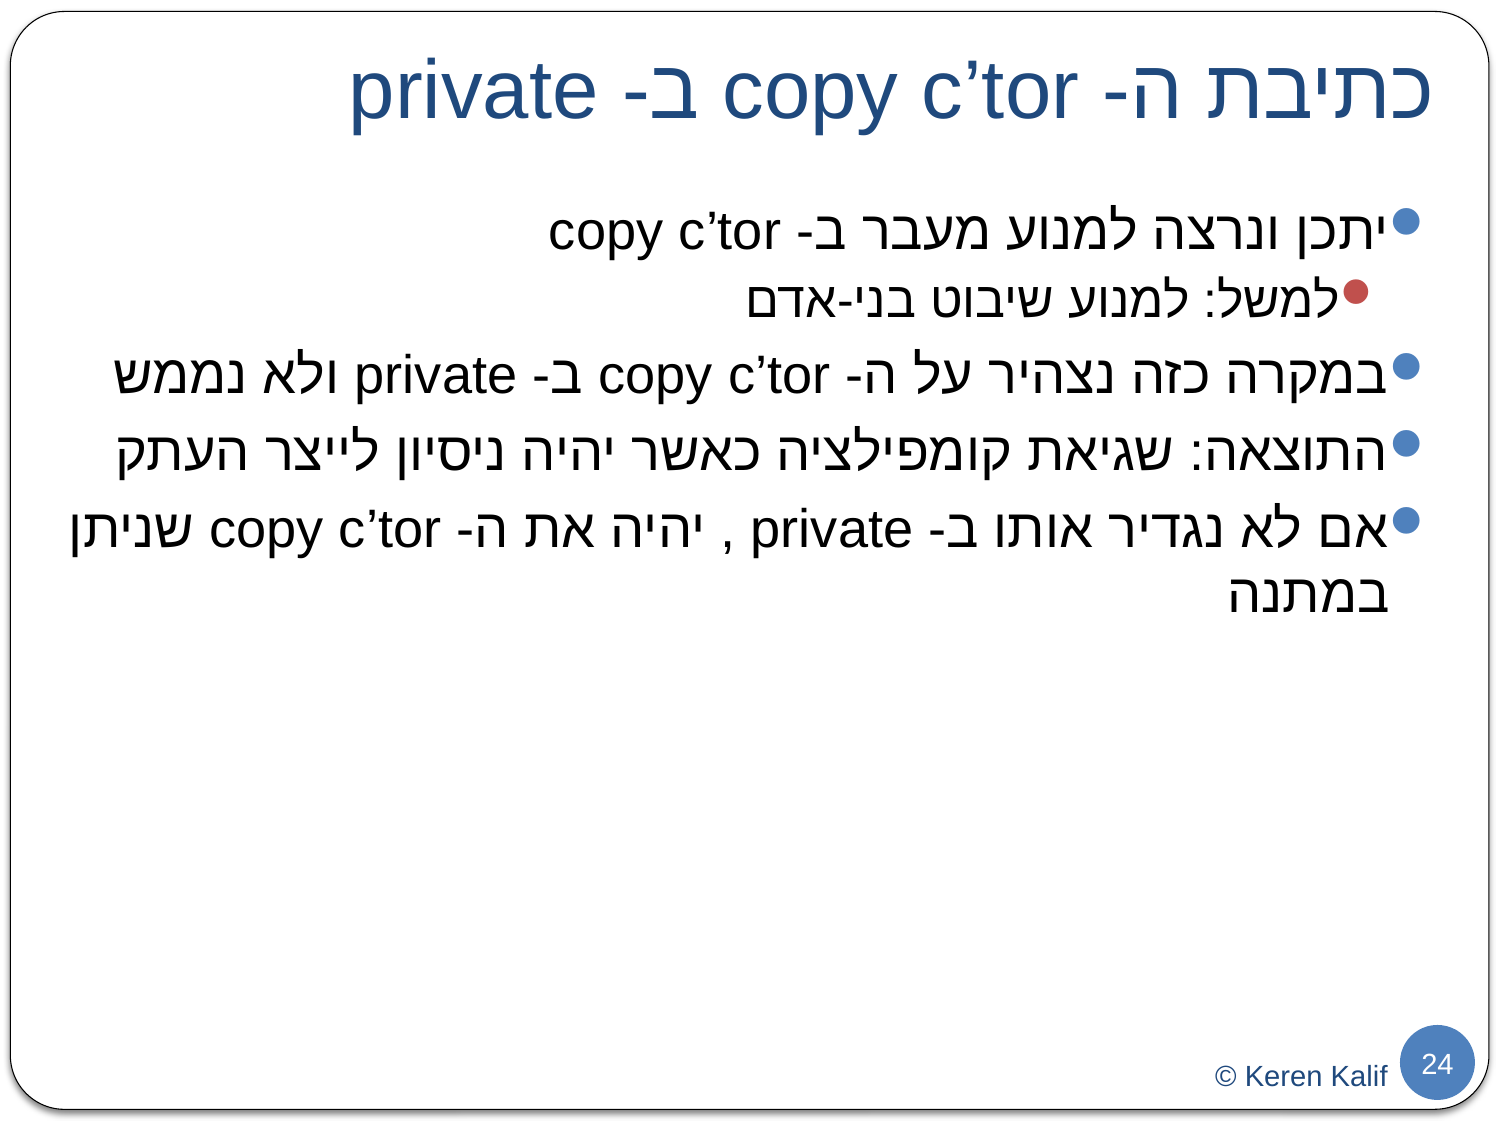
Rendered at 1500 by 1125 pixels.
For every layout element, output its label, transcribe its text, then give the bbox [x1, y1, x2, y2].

title כתיבת ה- copy c’tor ב- private [49, 0, 1451, 151]
list יתכן ונרצה למנוע מעבר ב- copy c’tor למשל: למנוע שיבוט בני-אדם במקרה כזה נצהיר על ה- copy c’tor ב- private ולא נממש התוצאה: שגיאת קומפילציה כאשר יהיה ניסיון לייצר העתק אם לא נגדיר אותו ב- private , יהיה את ה- copy c’tor שניתן במתנה [49, 187, 1451, 1038]
slide_number 24 [1399, 1024, 1475, 1100]
footer © Keren Kalif [1200, 1037, 1500, 1113]
